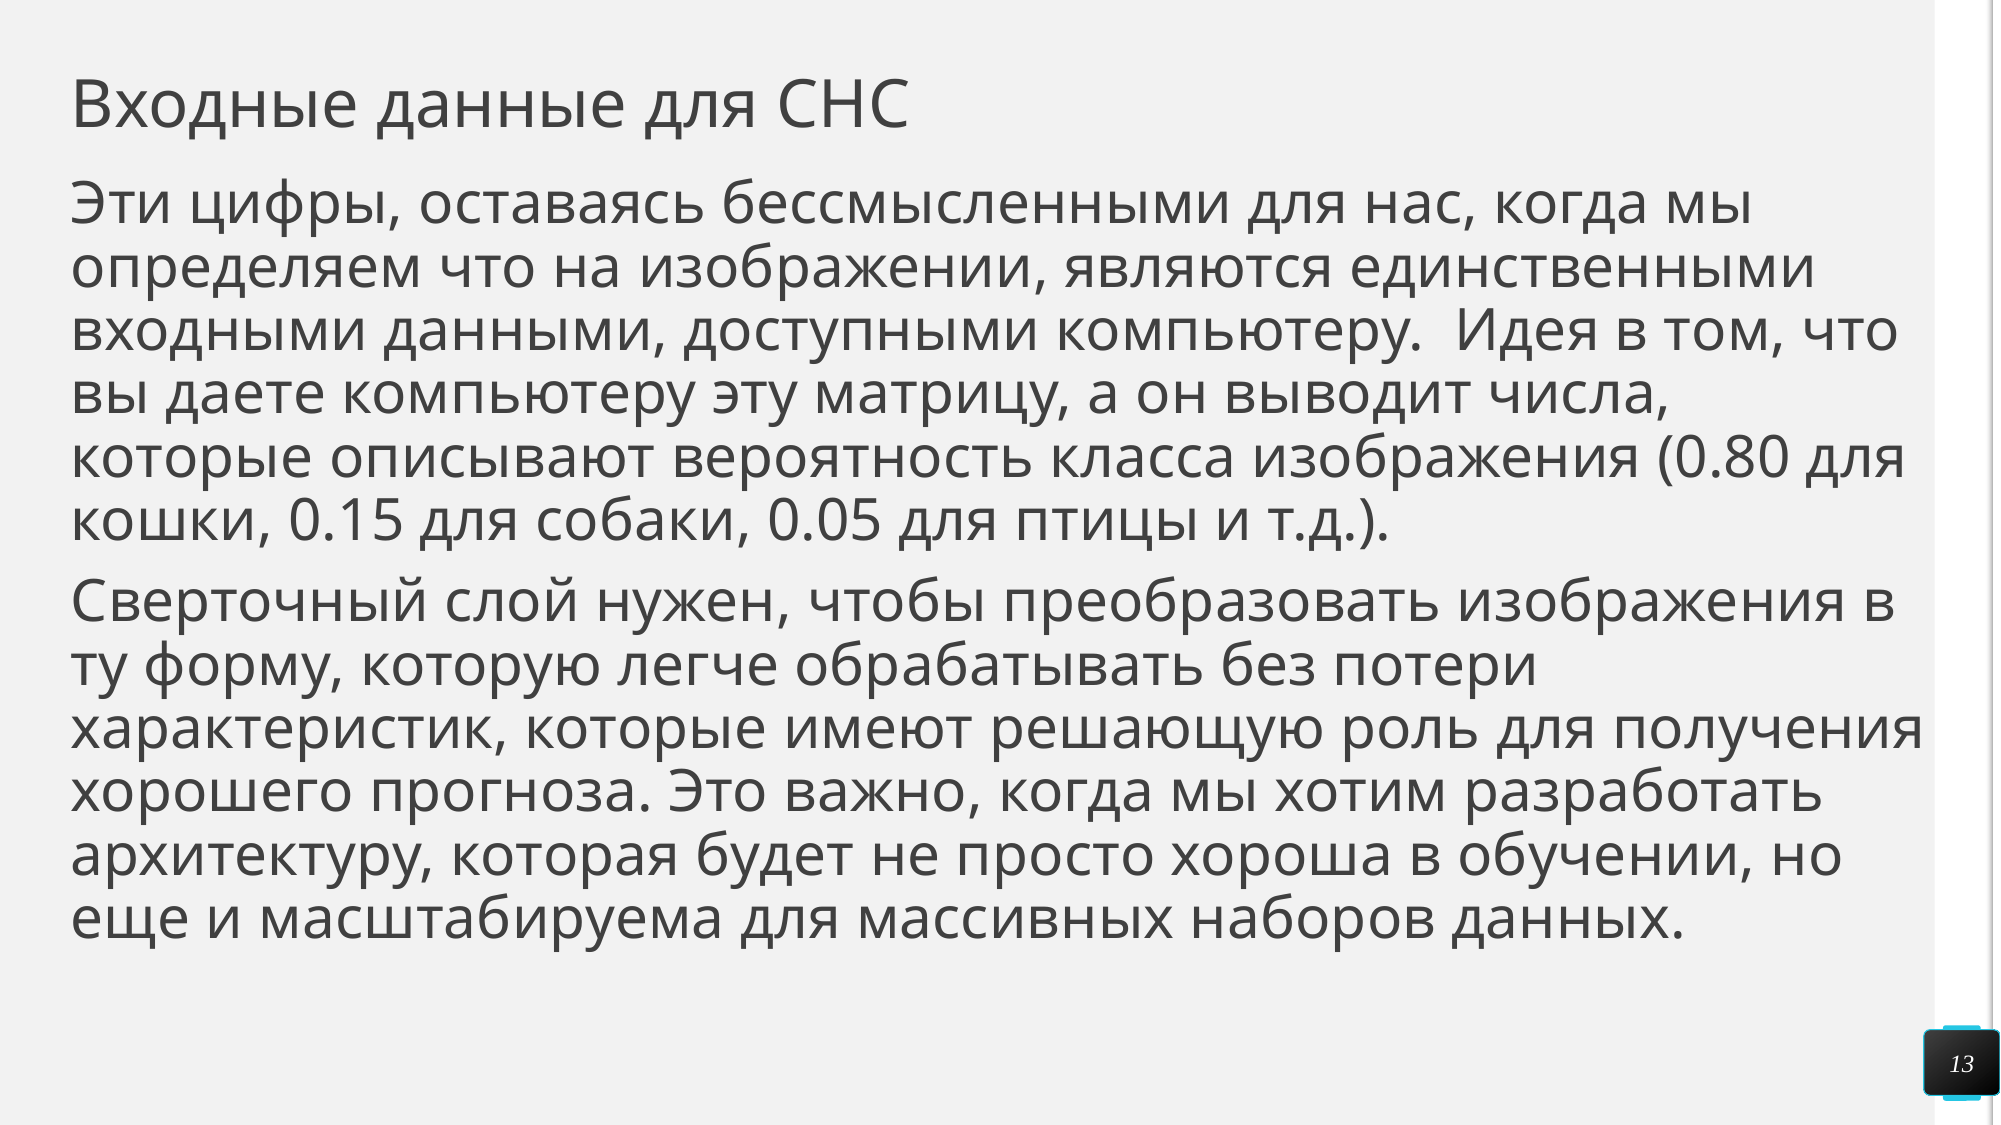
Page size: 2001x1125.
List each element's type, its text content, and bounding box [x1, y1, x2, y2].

slide_number 13 [1923, 1029, 2000, 1096]
list Эти цифры, оставаясь бессмысленными для нас, когда мы определяем что на изображении, являются единственными входными данными, доступными компьютеру. Идея в том, что вы даете компьютеру эту матрицу, а он выводит числа, которые описывают вероятность класса изображения (0.80 для кошки, 0.15 для собаки, 0.05 для птицы и т.д.). Сверточный слой нужен, чтобы преобразовать изображения в ту форму, которую легче обрабатывать без потери характеристик, которые имеют решающую роль для получения хорошего прогноза. Это важно, когда мы хотим разработать архитектуру, которая будет не просто хороша в обучении, но еще и масштабируема для массивных наборов данных. [70, 173, 1930, 1016]
title Входные данные для СНС [70, 70, 1930, 142]
